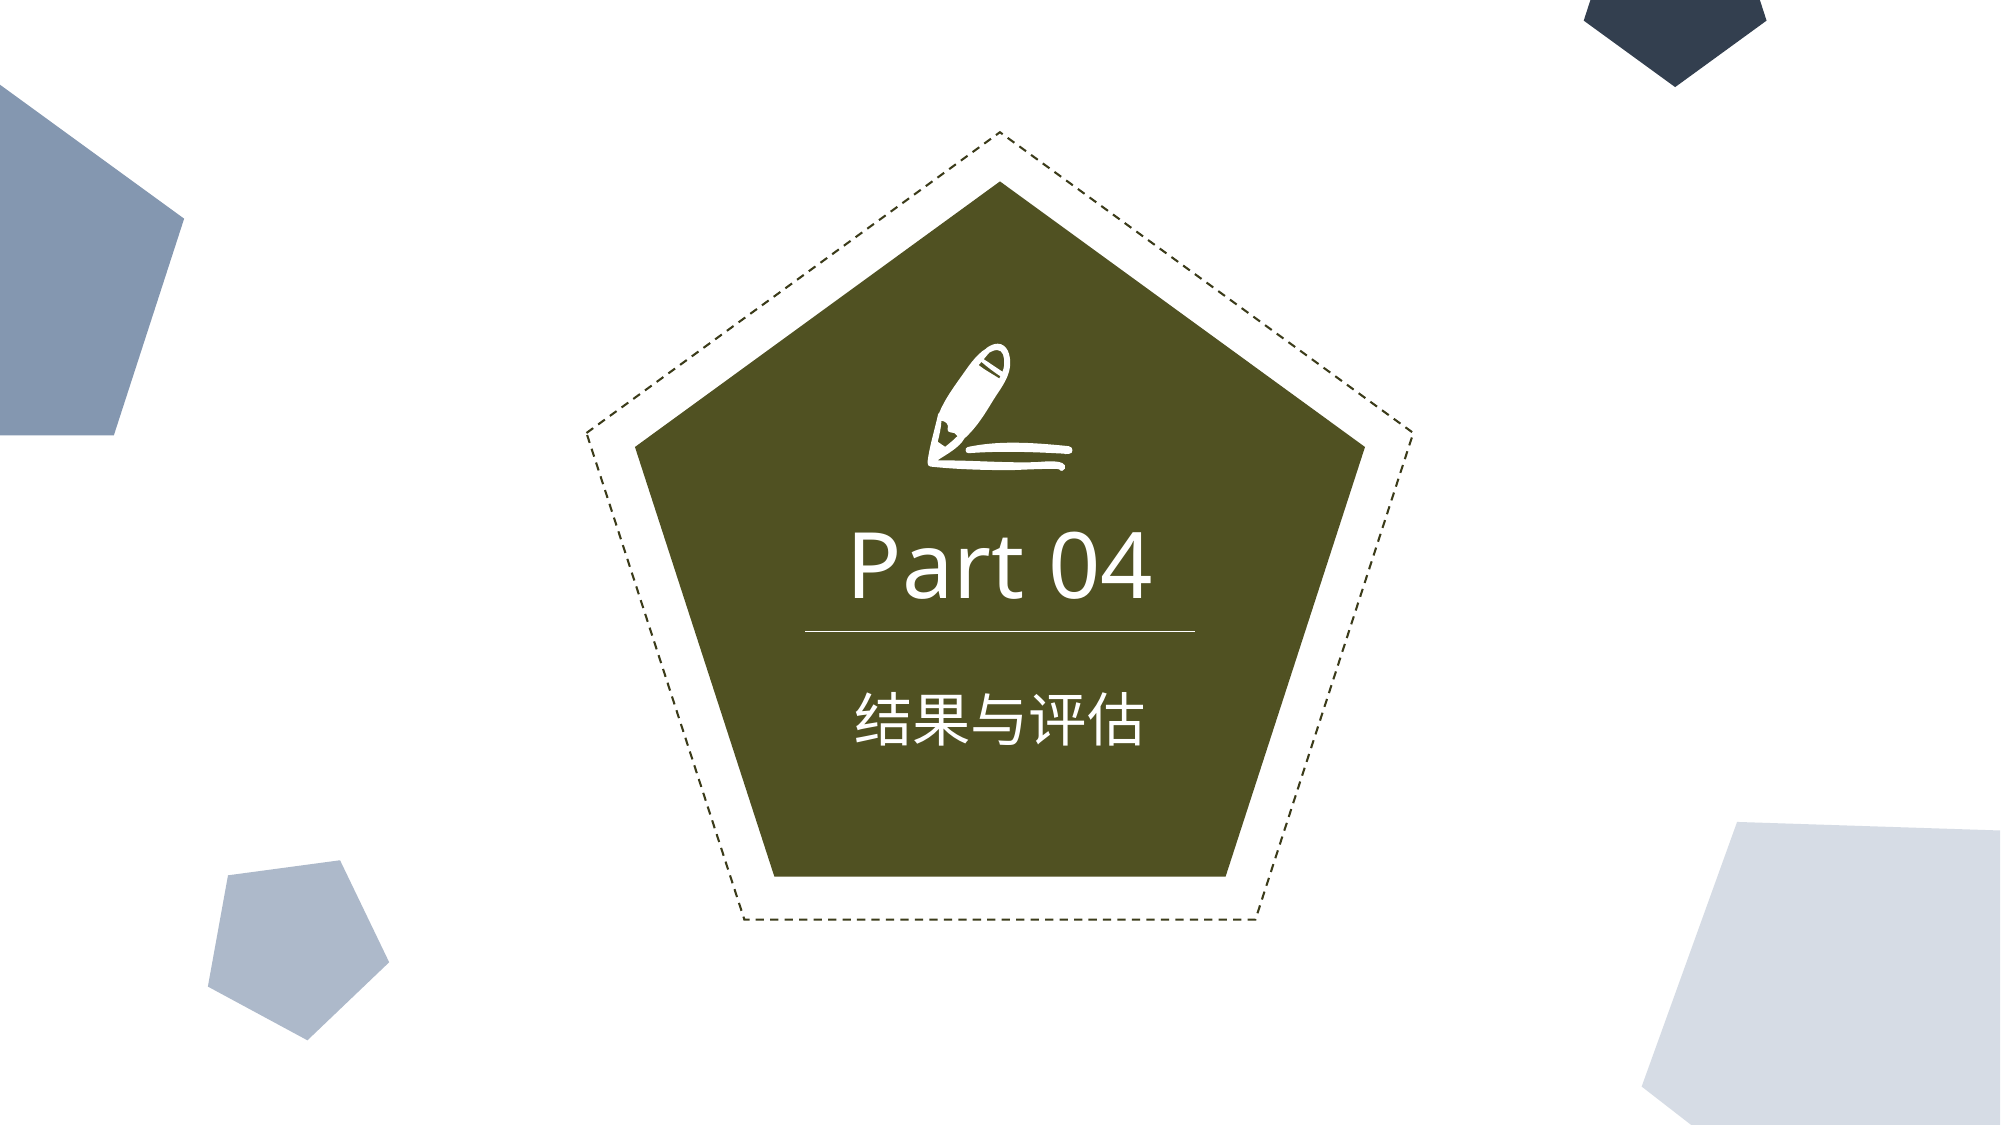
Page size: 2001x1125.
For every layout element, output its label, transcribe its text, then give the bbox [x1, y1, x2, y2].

text_box [927, 343, 1065, 471]
text_box [965, 442, 1073, 455]
list 结果与评估 [672, 647, 1328, 798]
